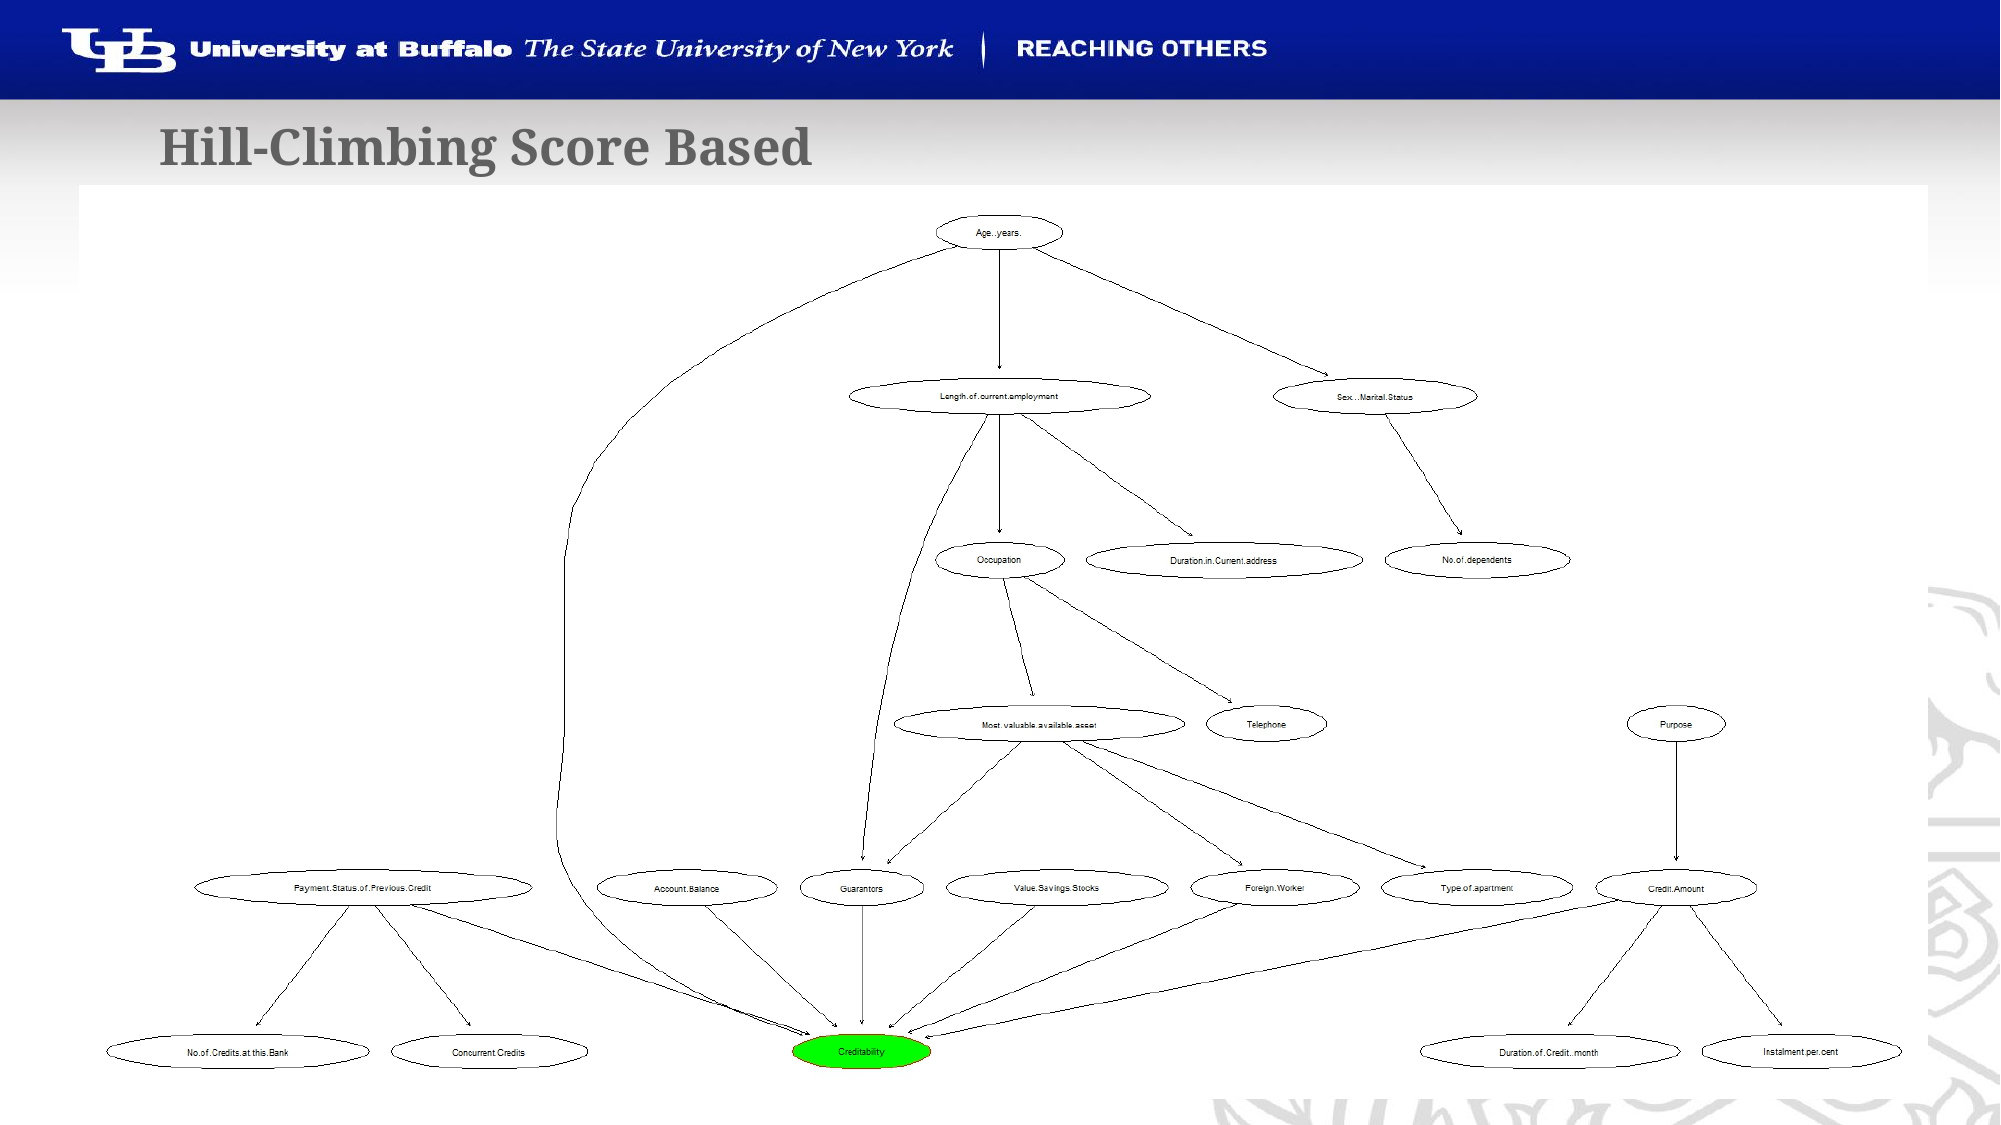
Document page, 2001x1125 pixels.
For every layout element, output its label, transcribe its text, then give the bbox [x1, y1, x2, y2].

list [79, 185, 1928, 1099]
picture [0, 0, 2000, 1125]
title Hill-Climbing Score Based [144, 100, 1928, 182]
